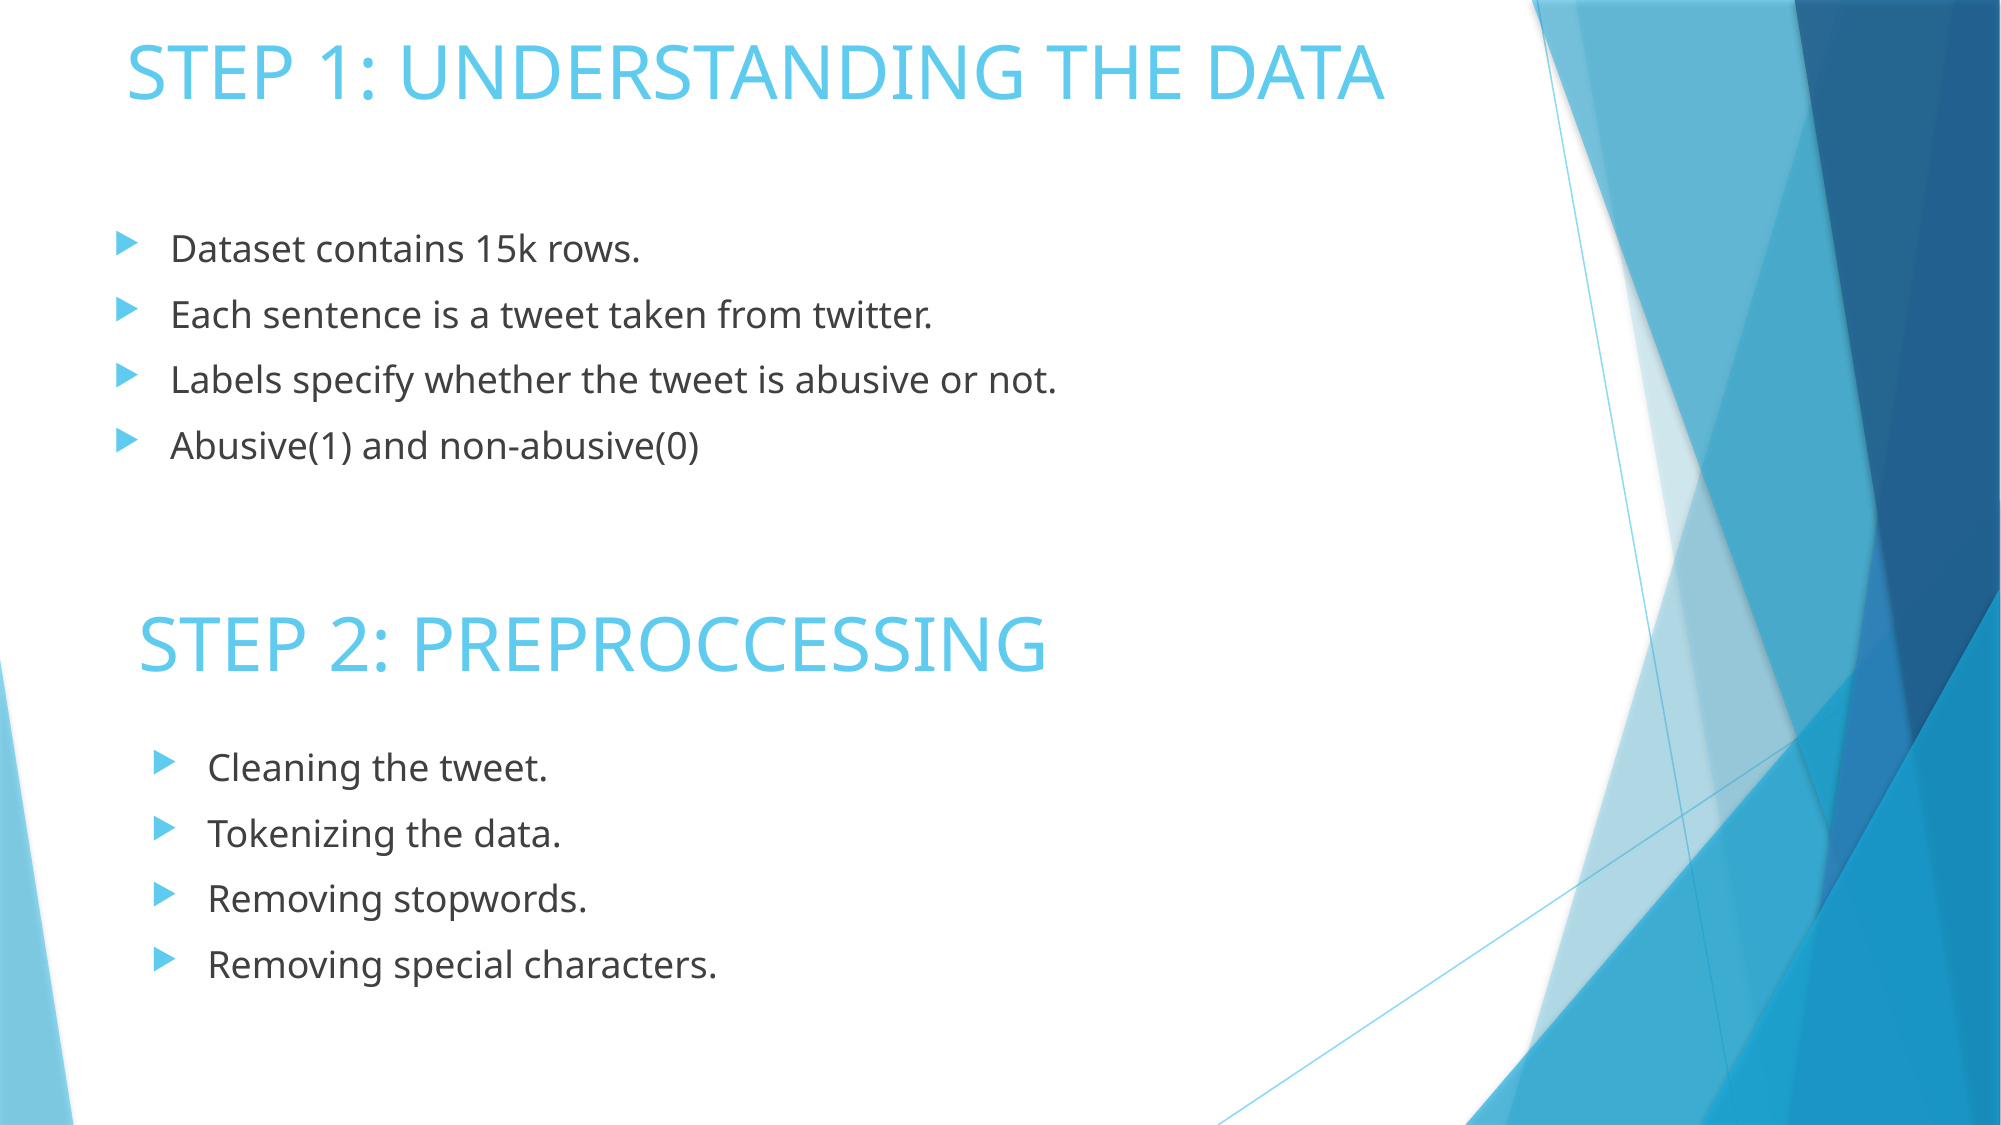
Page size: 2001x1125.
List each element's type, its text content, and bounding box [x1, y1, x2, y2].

text_box Cleaning the tweet. Tokenizing the data. Removing stopwords. Removing special characters. [136, 736, 1547, 1125]
list Dataset contains 15k rows. Each sentence is a tweet taken from twitter. Labels specify whether the tweet is abusive or not. Abusive(1) and non-abusive(0) [98, 217, 1509, 854]
text_box STEP 2: PREPROCCESSING [123, 589, 1534, 806]
title STEP 1: UNDERSTANDING THE DATA [111, 16, 1522, 234]
